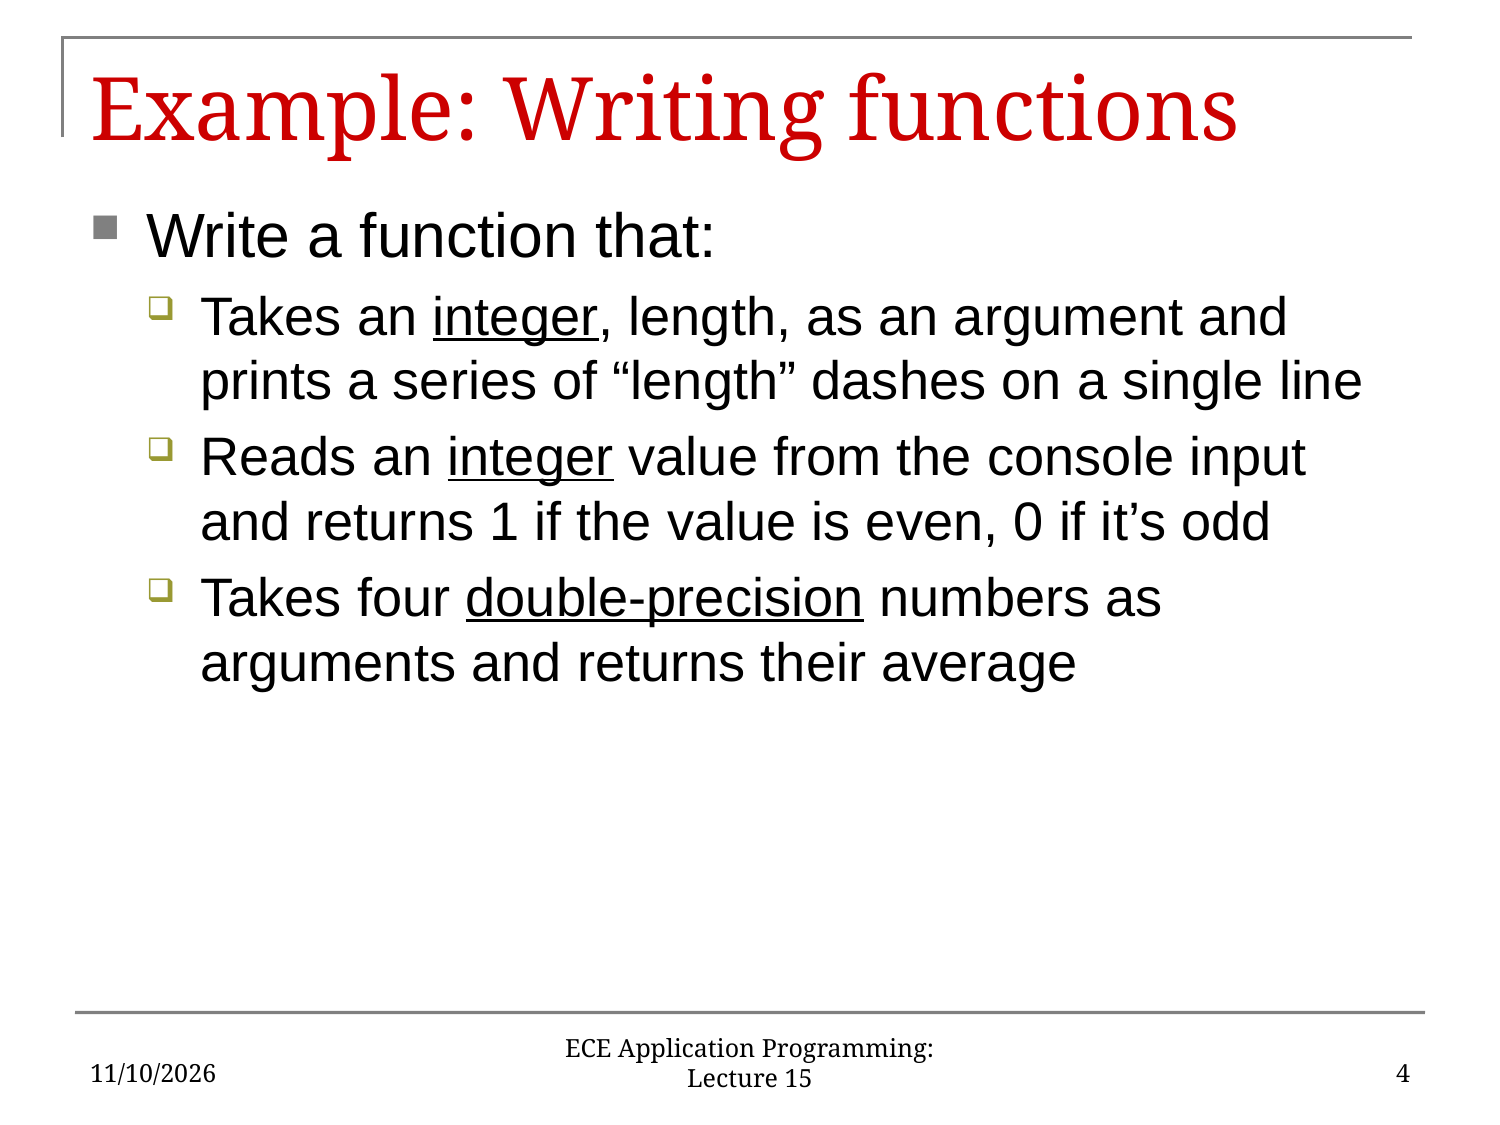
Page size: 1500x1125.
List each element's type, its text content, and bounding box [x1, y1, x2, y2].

slide_number 4 [1074, 1023, 1426, 1100]
title Example: Writing functions [75, 45, 1425, 163]
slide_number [74, 1023, 426, 1100]
footer ECE Application Programming: Lecture 15 [512, 1024, 988, 1101]
list Write a function that: Takes an integer, length, as an argument and prints a series of “length” dashes on a single line Reads an integer value from the console input and returns 1 if the value is even, 0 if it’s odd Takes four double-precision numbers as arguments and returns their average [75, 187, 1425, 1006]
